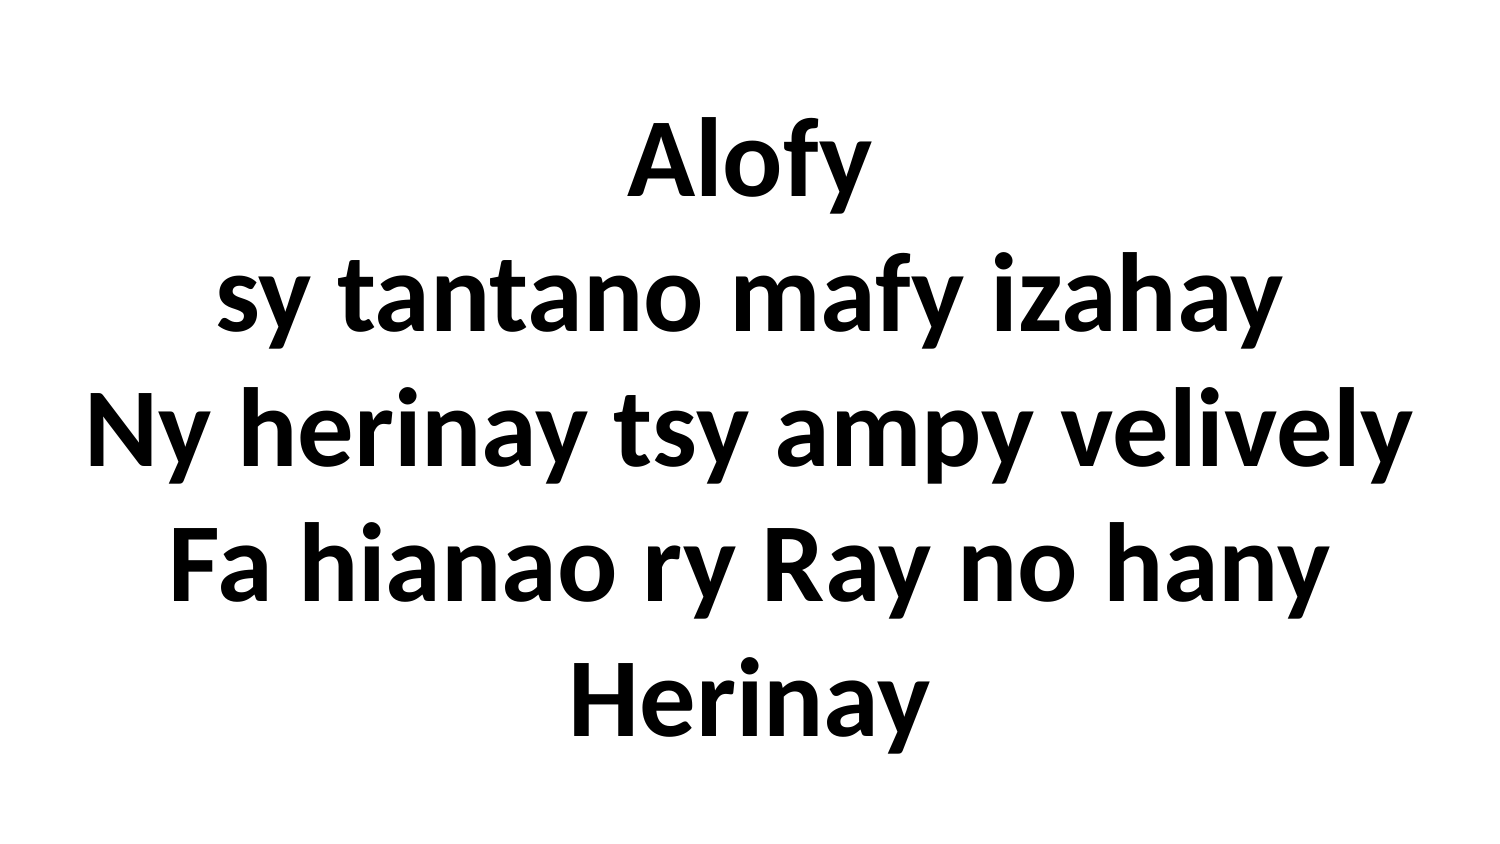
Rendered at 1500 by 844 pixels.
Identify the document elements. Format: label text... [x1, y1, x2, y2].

title Alofy sy tantano mafy izahay Ny herinay tsy ampy velively Fa hianao ry Ray no hany Herinay [0, 0, 1500, 844]
